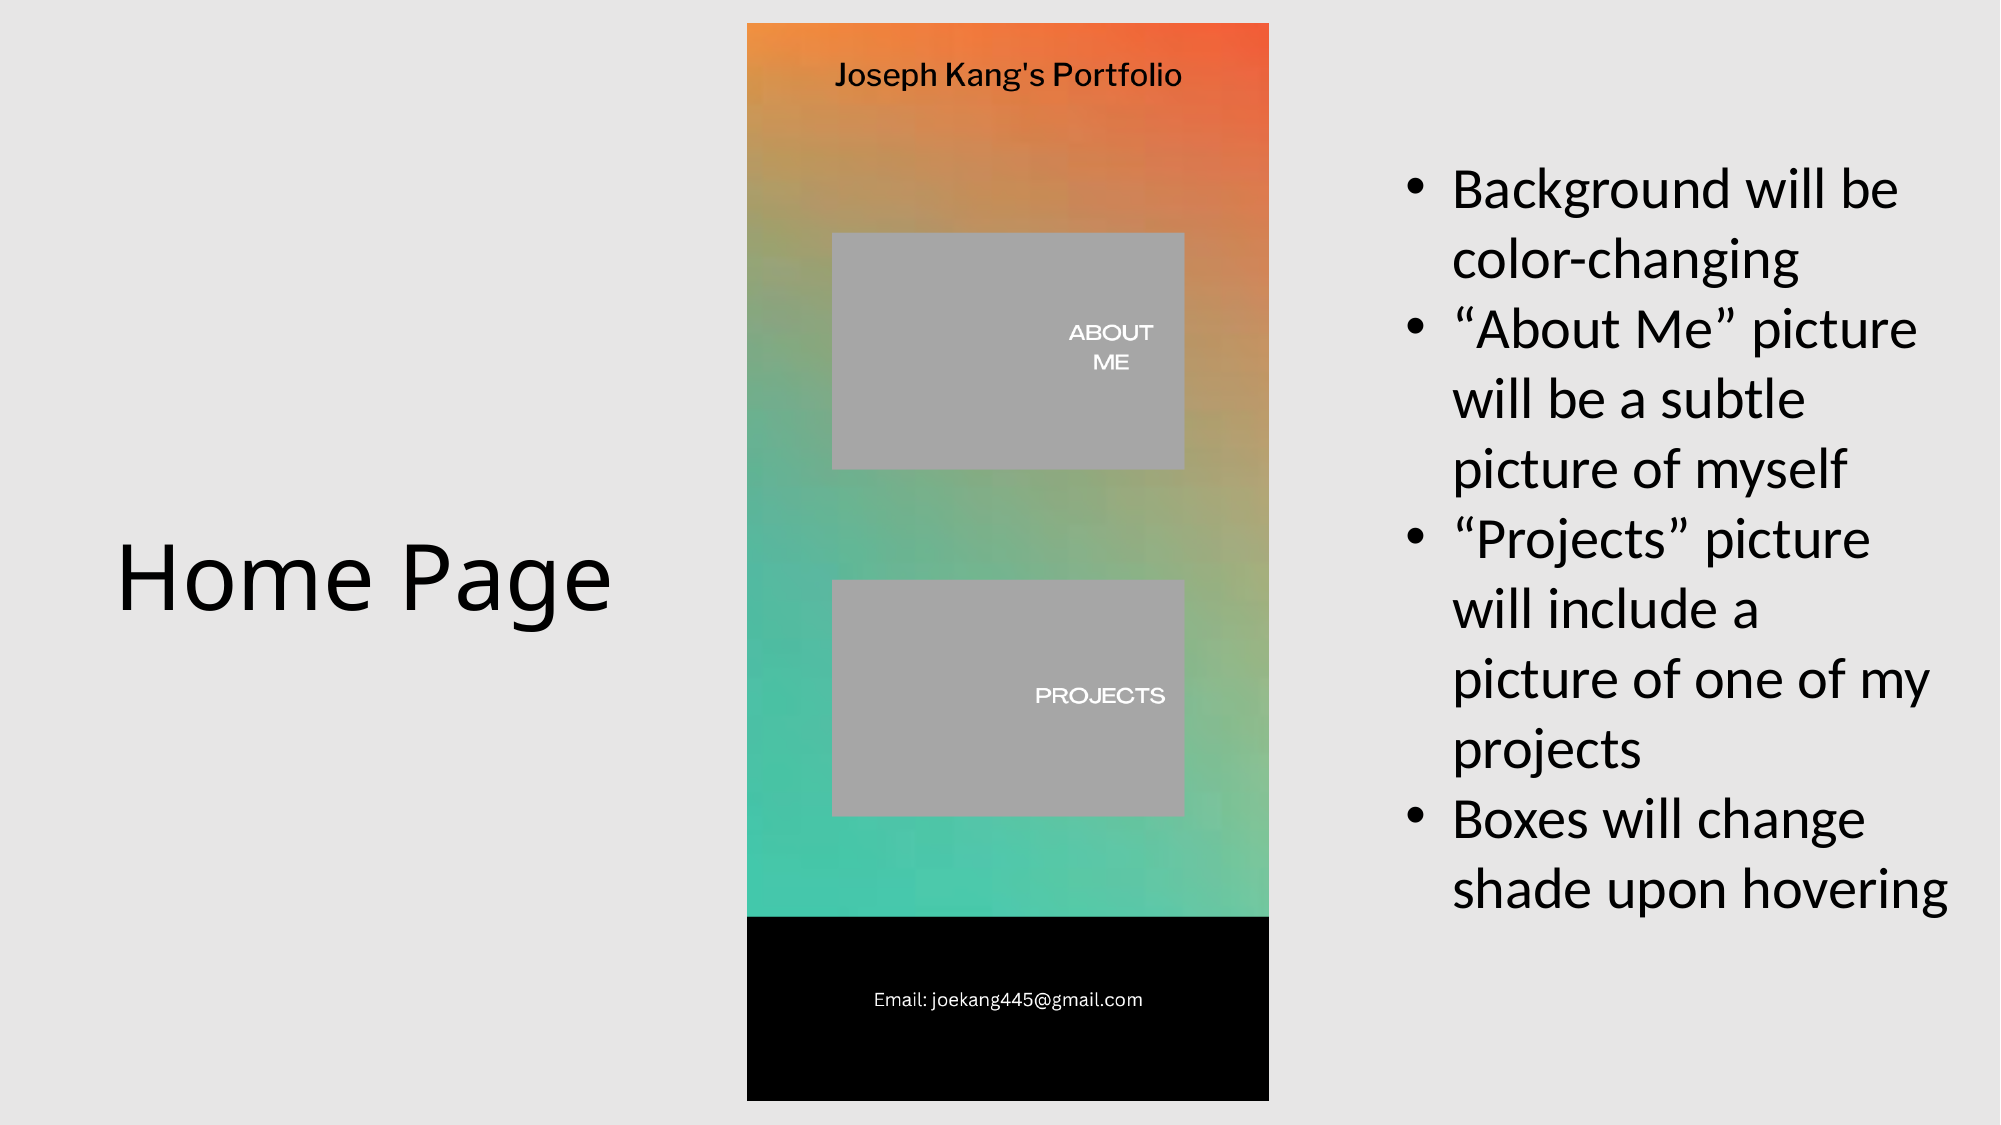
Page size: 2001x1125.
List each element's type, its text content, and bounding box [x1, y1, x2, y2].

picture [747, 23, 1269, 1101]
title Home Page [99, 472, 747, 690]
text_box Background will be color-changing “About Me” picture will be a subtle picture of myself “Projects” picture will include a picture of one of my projects Boxes will change shade upon hovering [1390, 142, 1967, 928]
